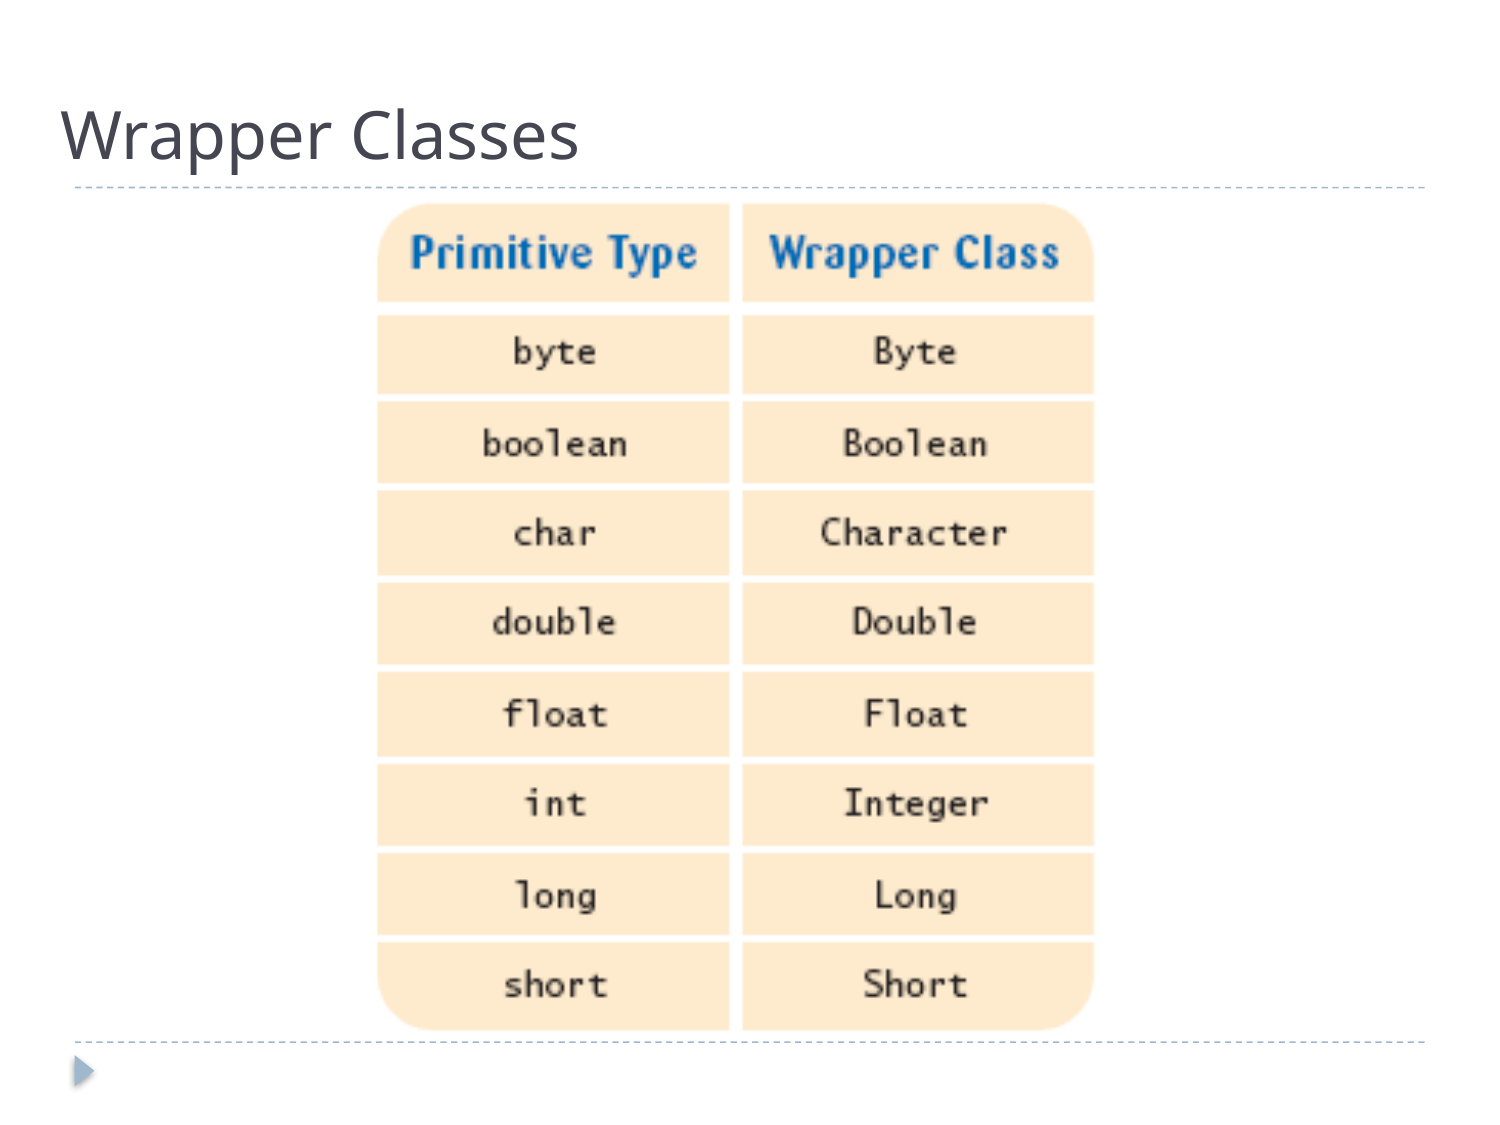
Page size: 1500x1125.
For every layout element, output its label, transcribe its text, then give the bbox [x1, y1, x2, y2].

title Wrapper Classes [45, 73, 1450, 181]
picture [374, 199, 1100, 1038]
